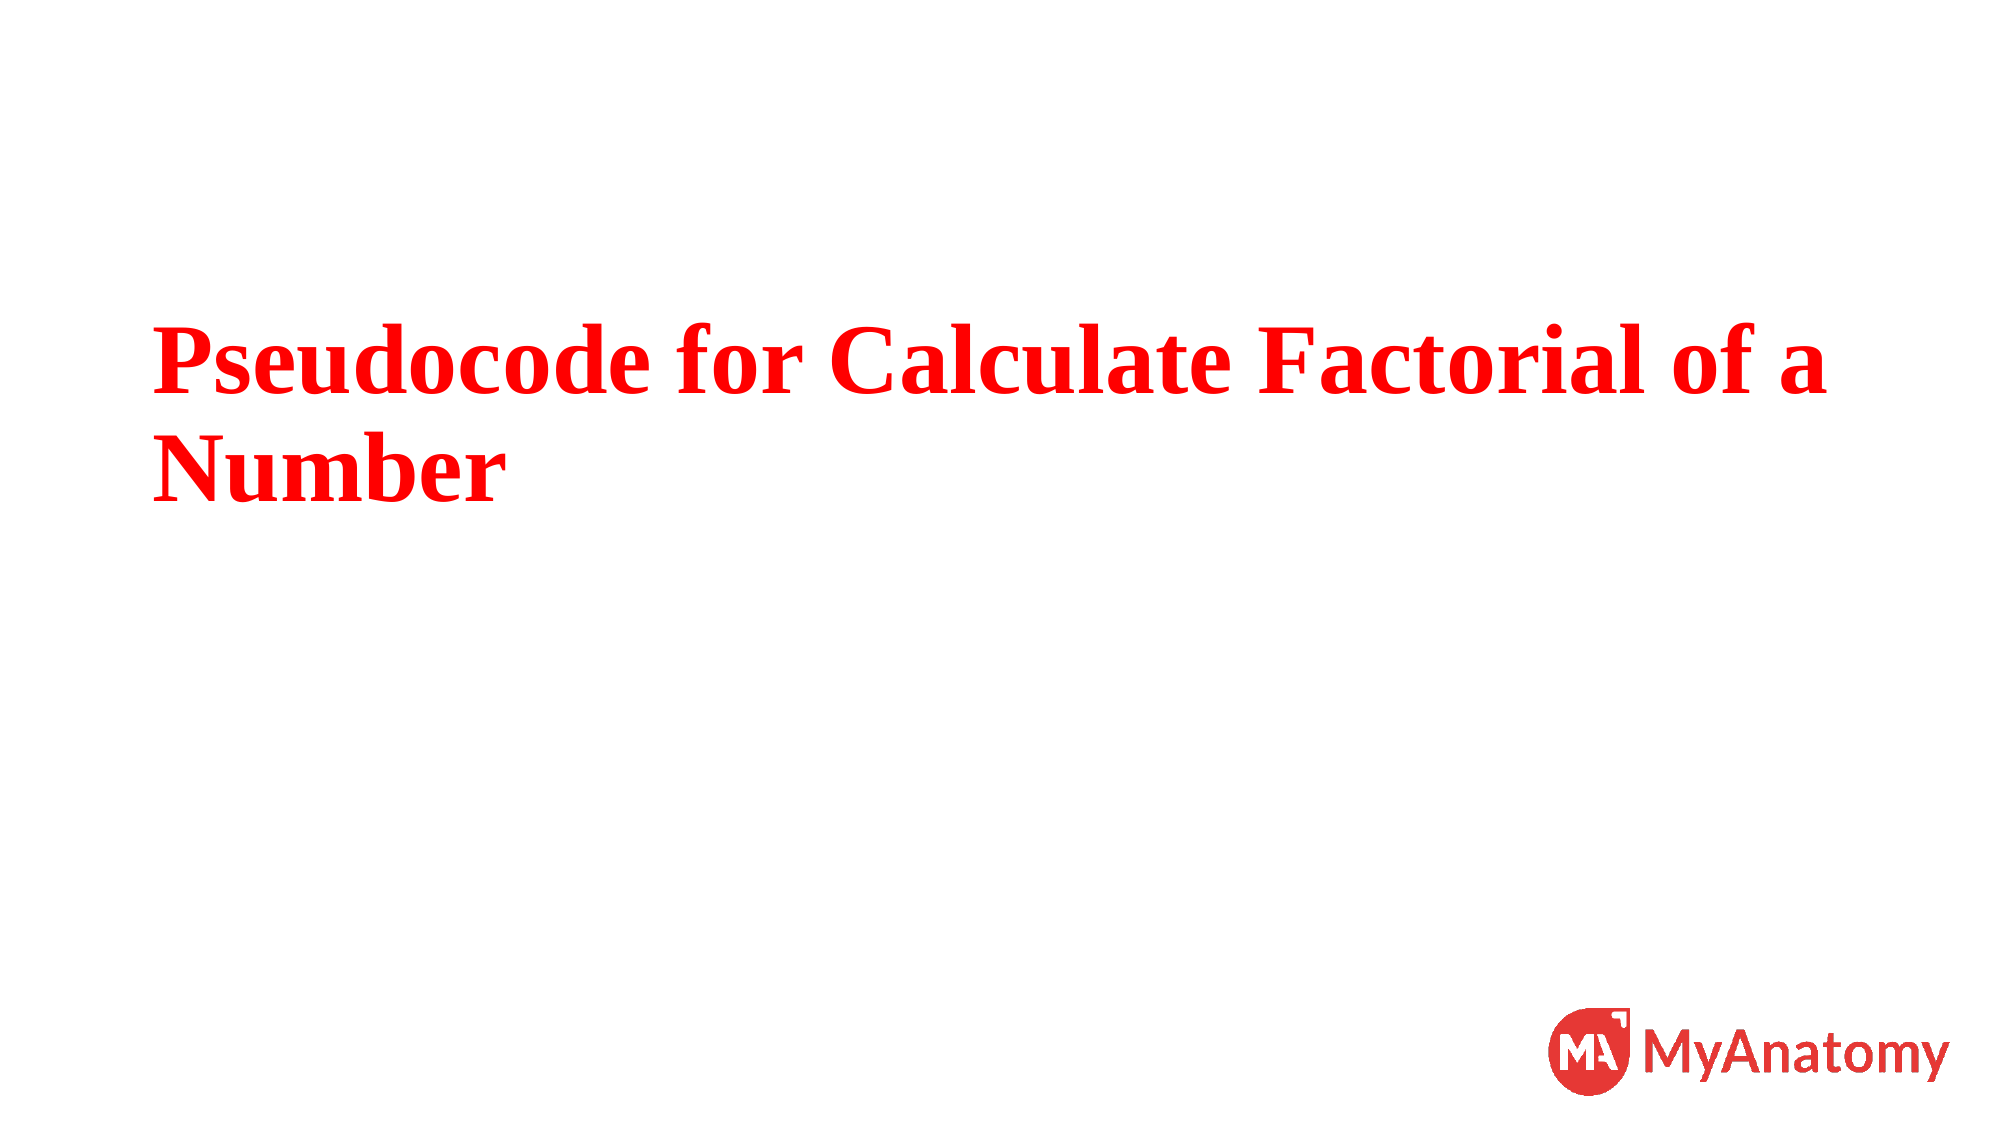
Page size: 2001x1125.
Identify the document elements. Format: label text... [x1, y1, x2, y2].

picture [1542, 979, 1955, 1125]
list Pseudocode for Calculate Factorial of a Number [137, 299, 1863, 1014]
